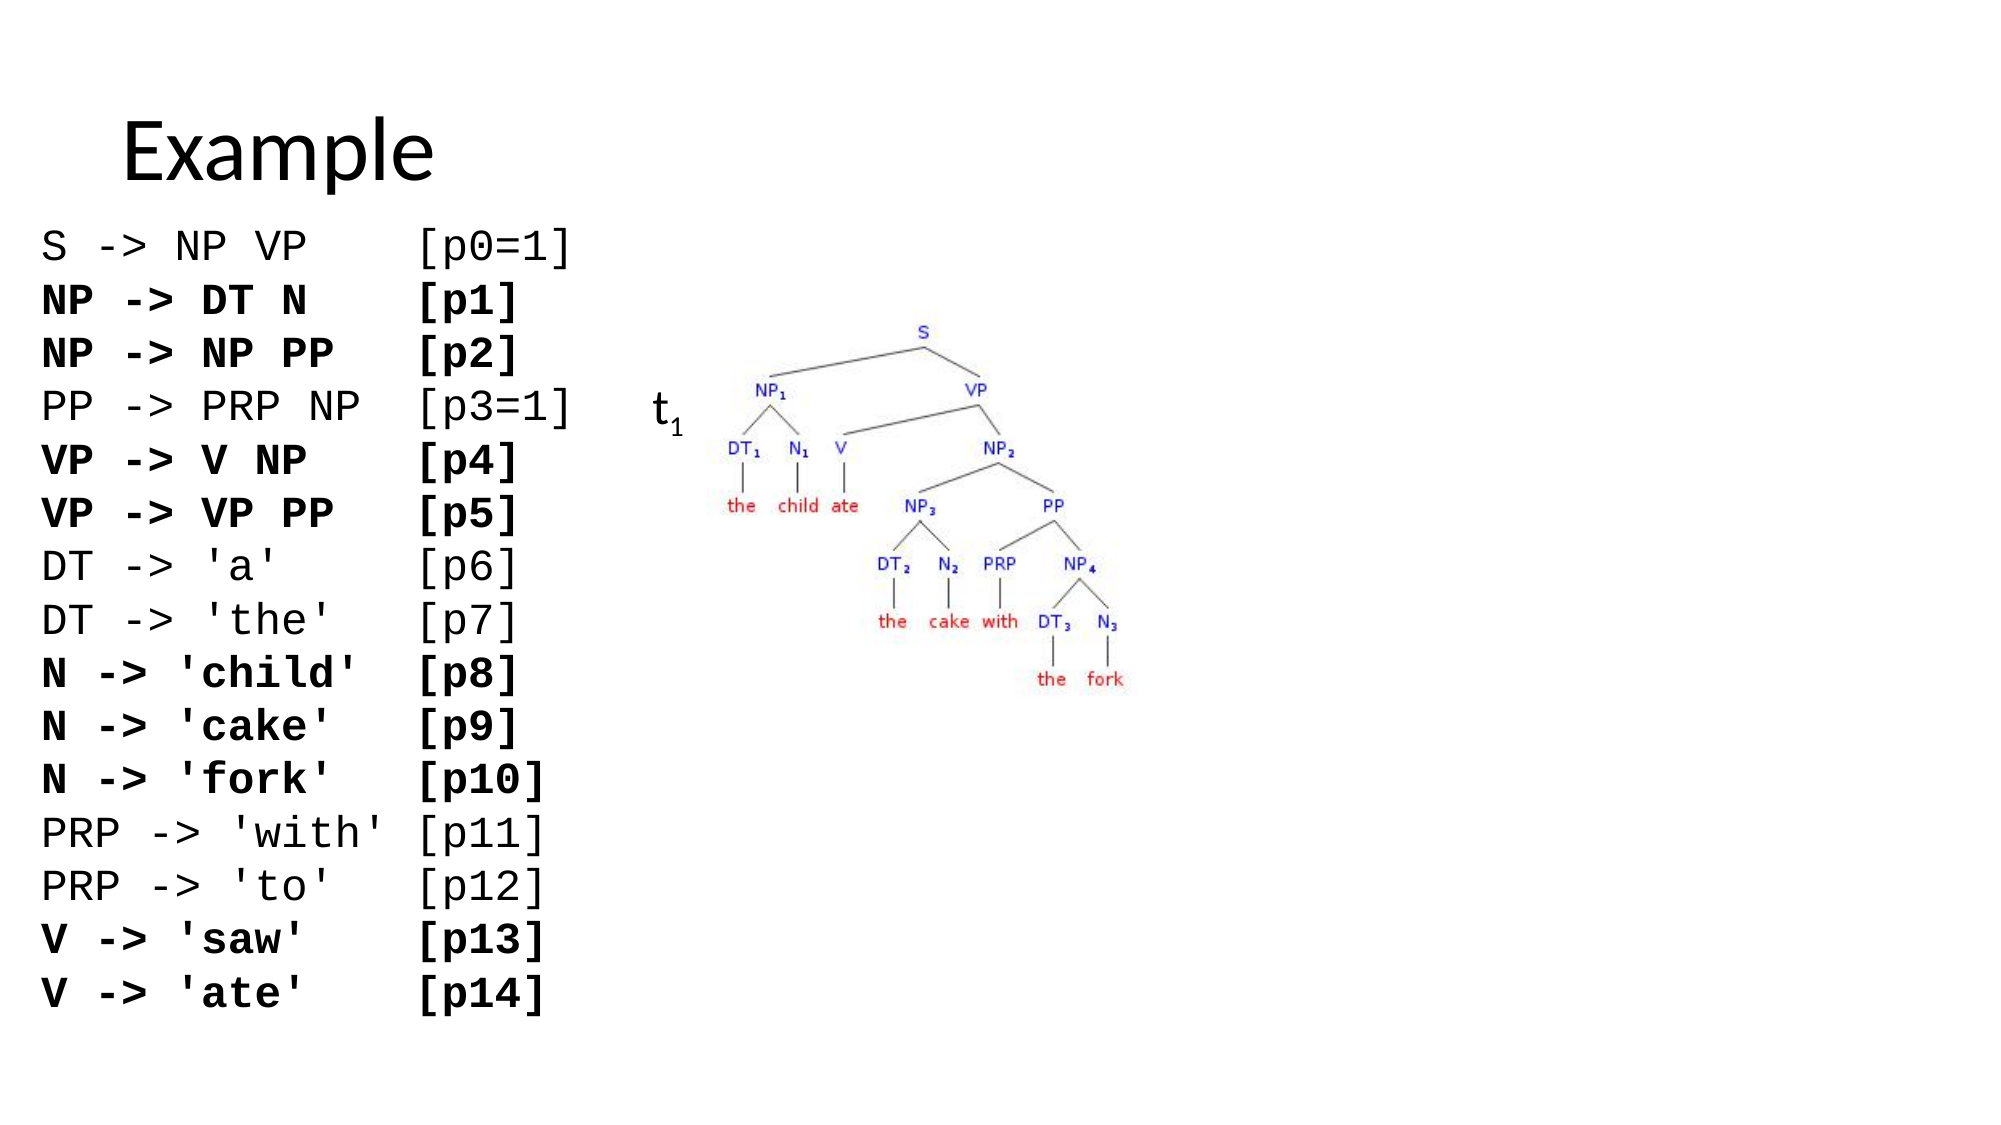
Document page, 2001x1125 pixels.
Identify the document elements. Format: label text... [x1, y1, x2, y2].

picture [707, 310, 1141, 702]
text_box t1 [637, 367, 699, 451]
title Example [106, 42, 1832, 260]
text_box S -> NP VP [p0=1] NP -> DT N [p1] NP -> NP PP [p2] PP -> PRP NP [p3=1] VP -> V NP [p4] VP -> VP PP [p5] DT -> 'a' [p6] DT -> 'the' [p7] N -> 'child' [p8] N -> 'cake' [p9] N -> 'fork' [p10] PRP -> 'with' [p11] PRP -> 'to' [p12] V -> 'saw' [p13] V -> 'ate' [p14] [26, 208, 833, 1024]
